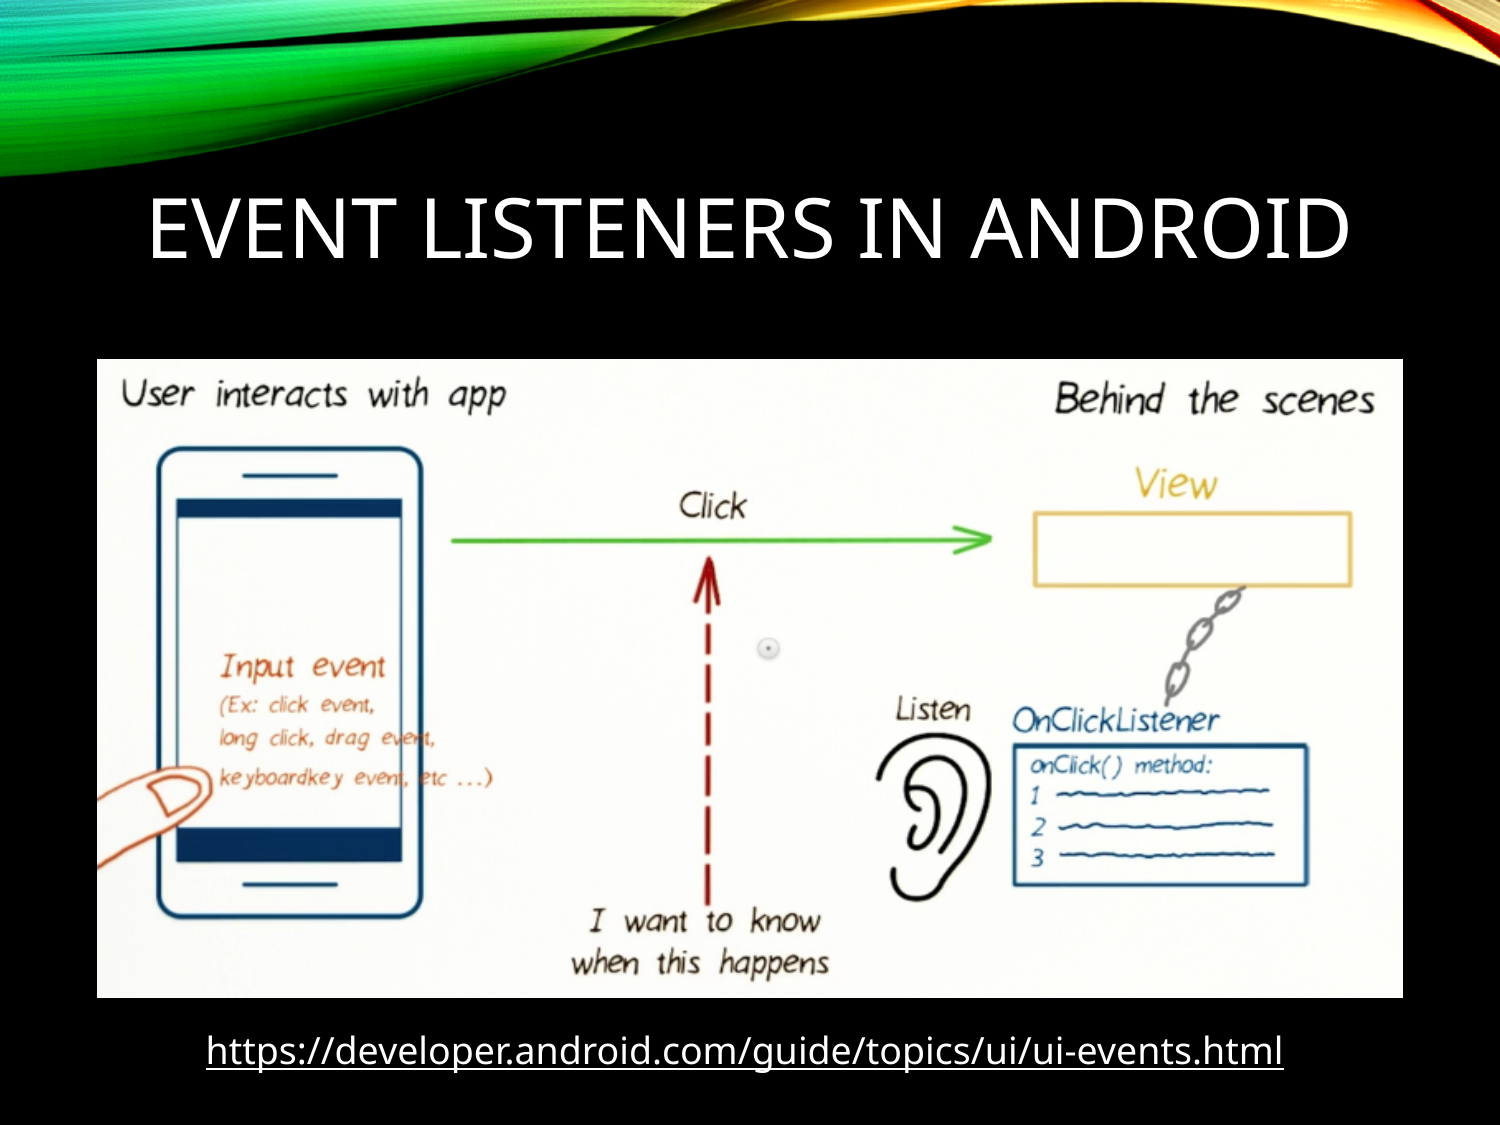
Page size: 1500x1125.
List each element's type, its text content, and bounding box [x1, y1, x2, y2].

title Event Listeners In Android [97, 125, 1403, 338]
picture [0, 0, 1500, 178]
picture [97, 359, 1403, 998]
text_box https://developer.android.com/guide/topics/ui/ui-events.html [97, 1019, 1403, 1086]
